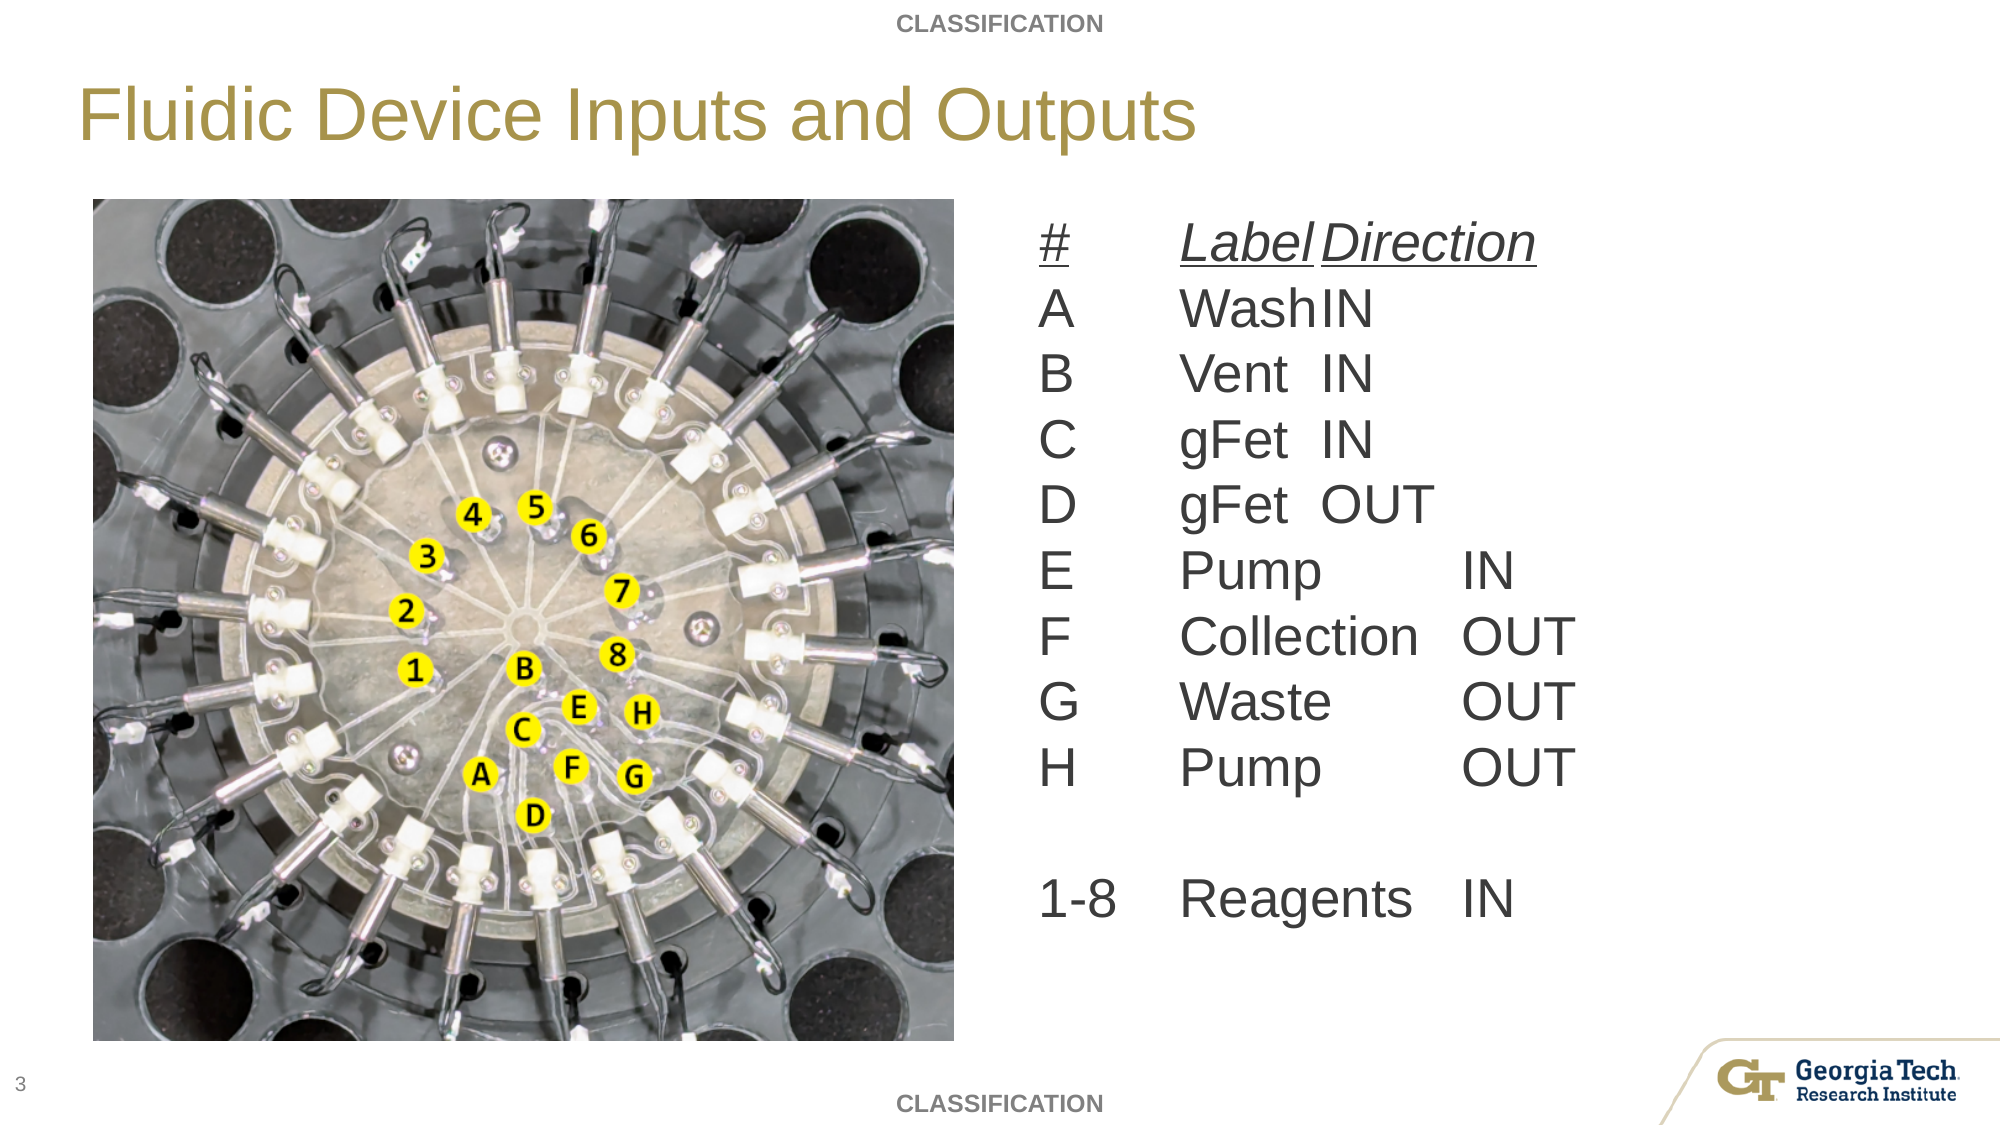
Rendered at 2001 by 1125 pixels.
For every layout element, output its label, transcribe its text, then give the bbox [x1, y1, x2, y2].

picture [1658, 1038, 2000, 1125]
title Fluidic Device Inputs and Outputs [62, 32, 1938, 200]
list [93, 199, 954, 1041]
list # Label Direction A Wash IN B Vent IN C gFet IN D gFet OUT E Pump IN F Collection OUT G Waste OUT H Pump OUT 1-8 Reagents IN [1016, 200, 1938, 1041]
